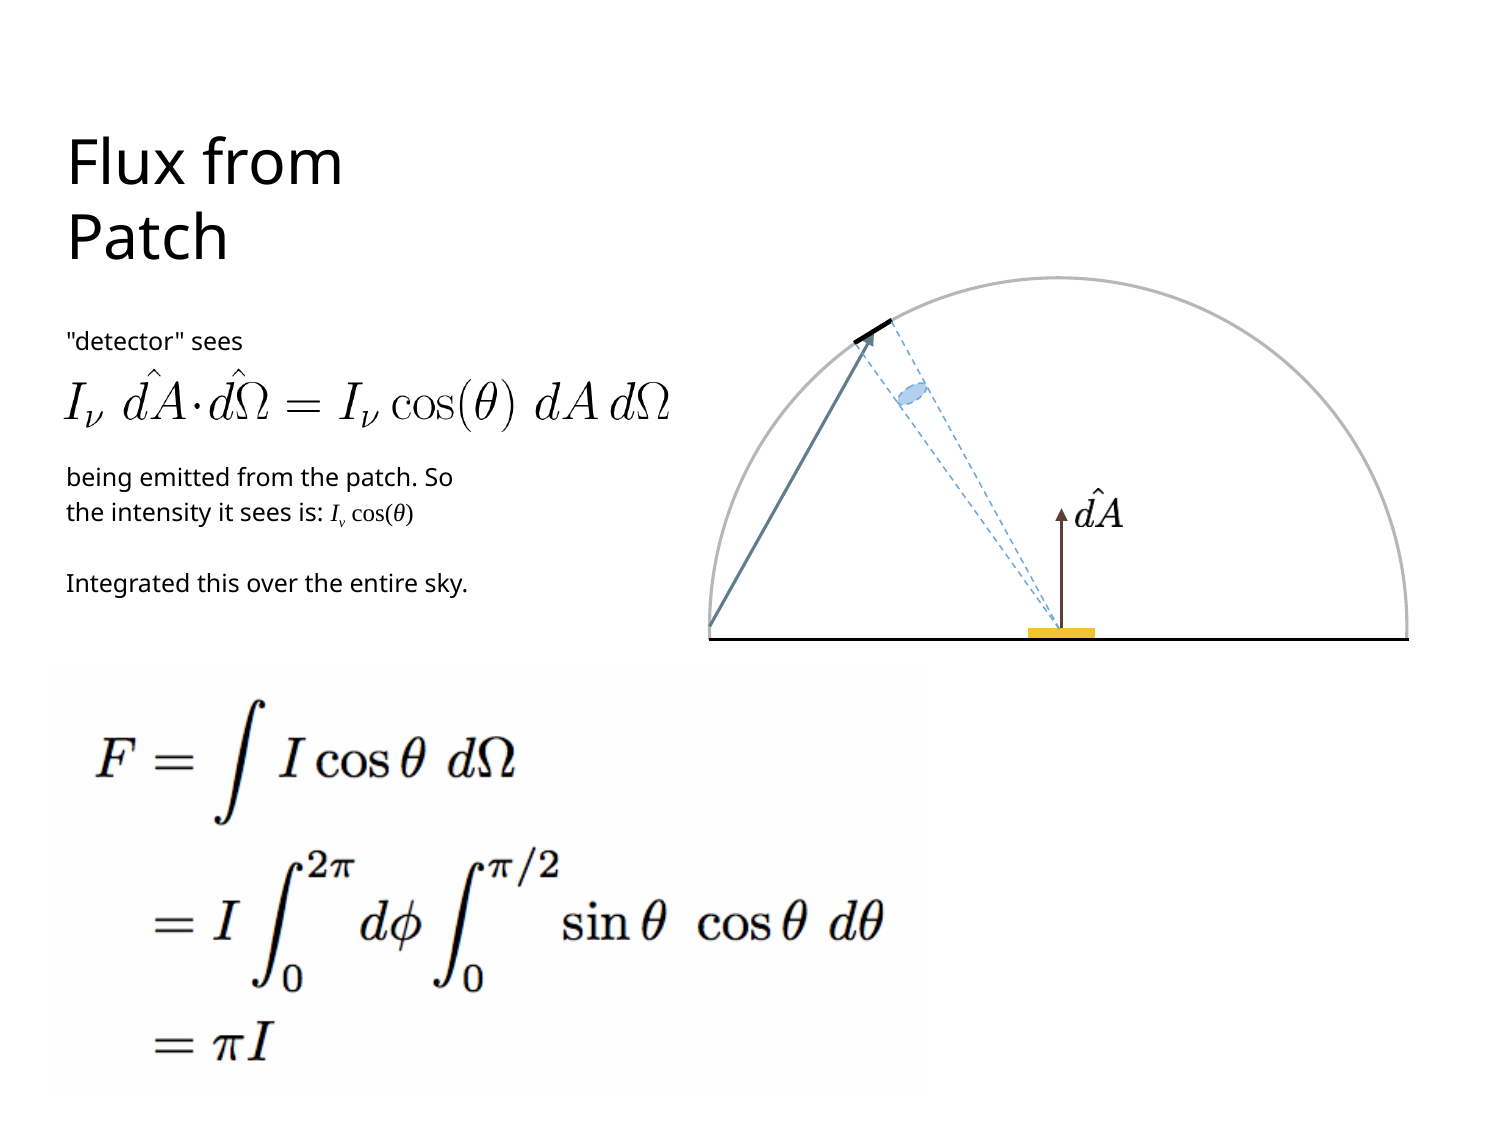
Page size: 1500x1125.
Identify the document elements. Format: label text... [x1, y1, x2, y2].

list "detector" sees being emitted from the patch. So the intensity it sees is: Iν cos(θ) Integrated this over the entire sky. [51, 306, 512, 662]
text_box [789, 458, 1142, 502]
title Flux from Patch [51, 121, 512, 287]
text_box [708, 277, 1410, 976]
picture [63, 368, 670, 433]
picture [50, 663, 922, 1096]
